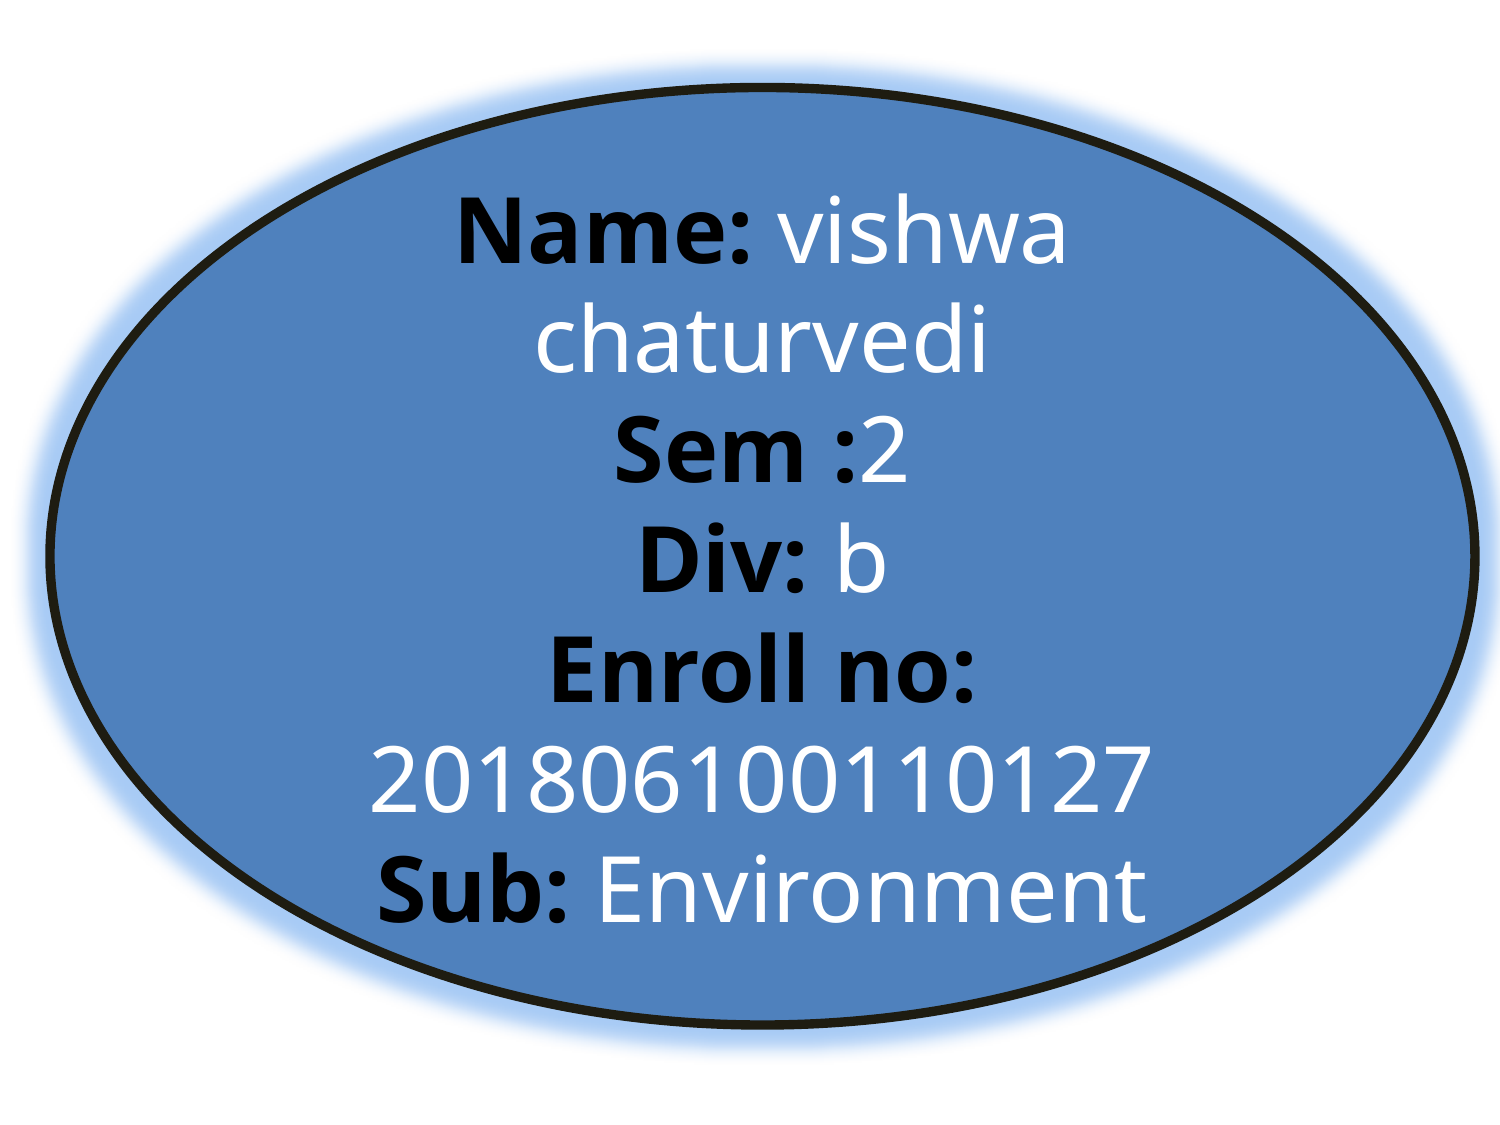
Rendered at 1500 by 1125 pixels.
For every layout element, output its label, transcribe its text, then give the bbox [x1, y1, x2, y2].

text_box Name: vishwa chaturvedi Sem :2 Div: b Enroll no: 201806100110127 Sub: Environment [47, 85, 1478, 1028]
